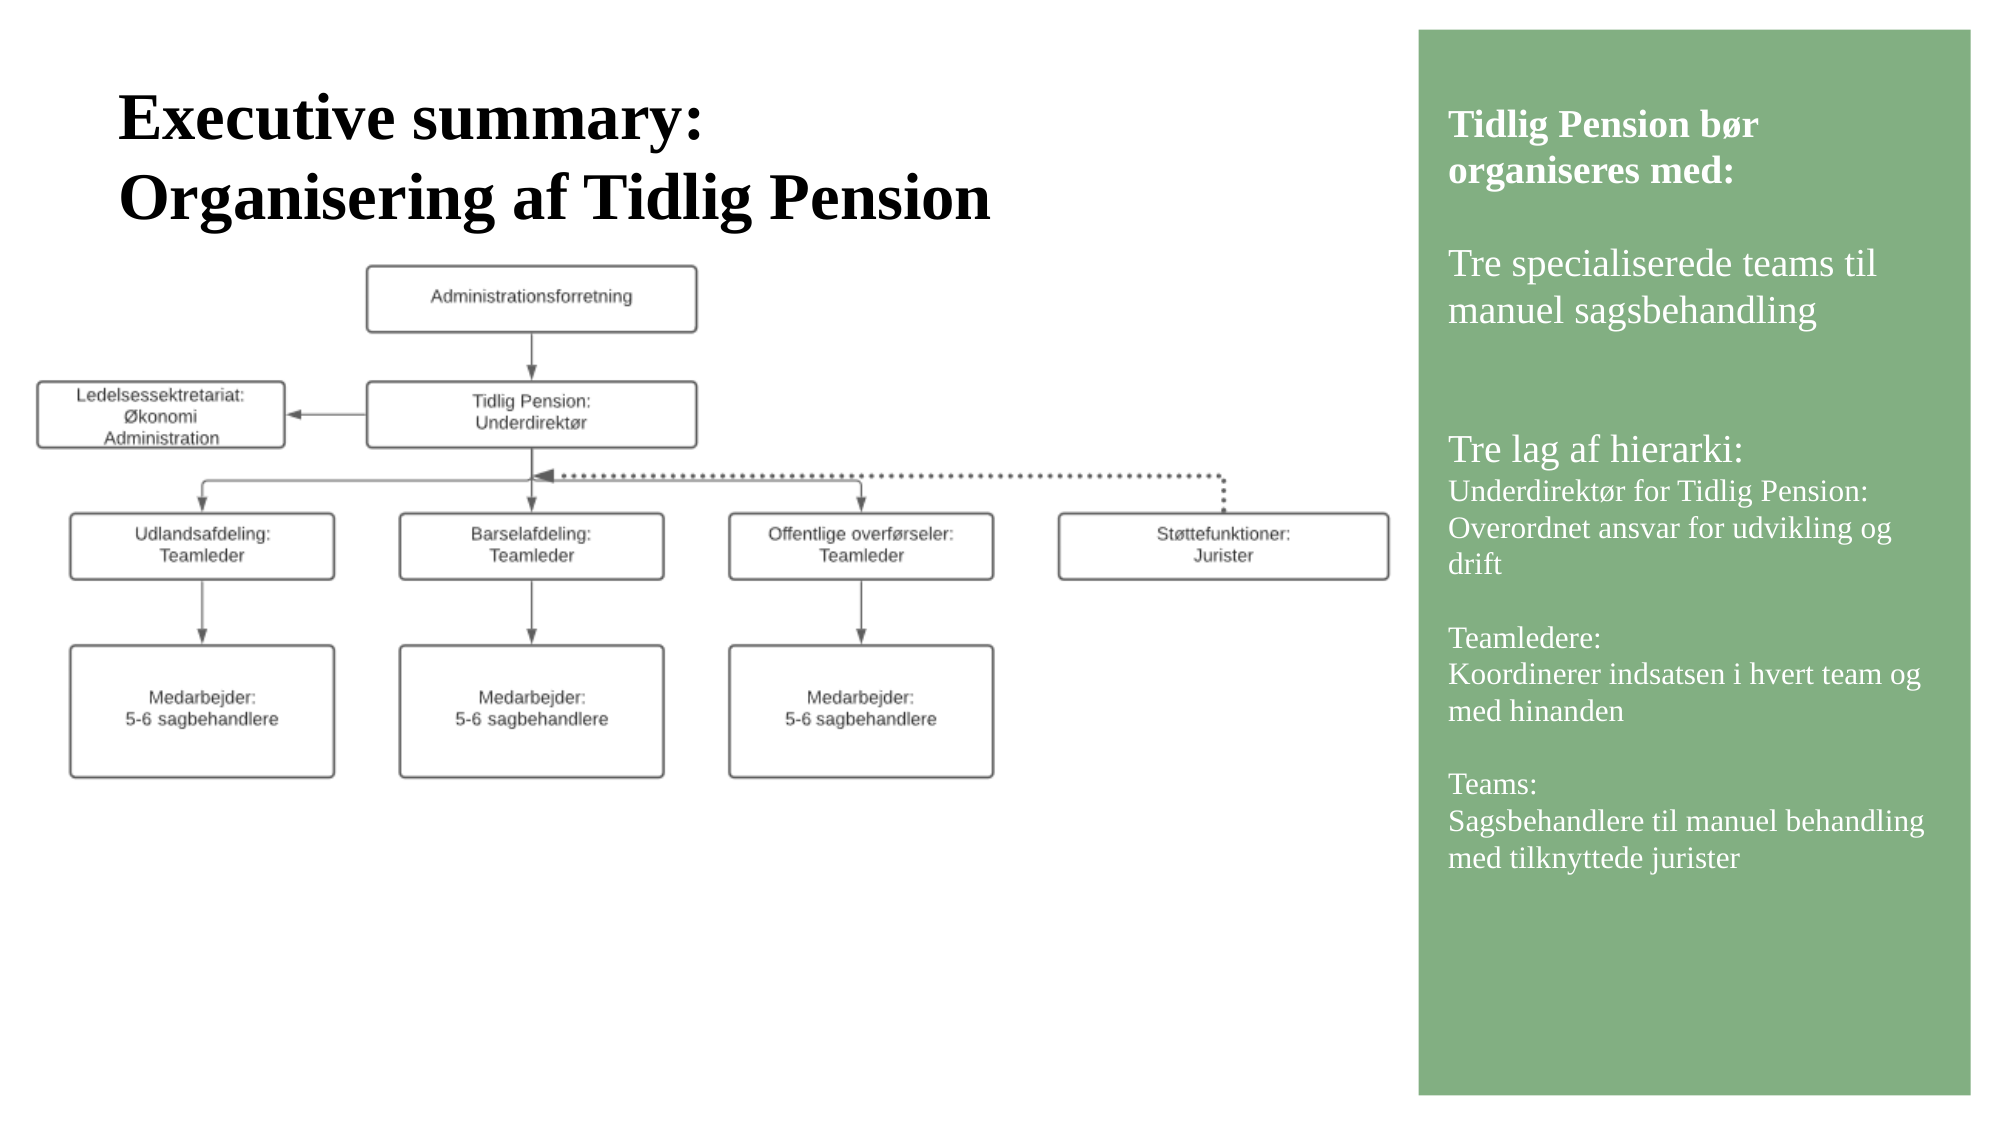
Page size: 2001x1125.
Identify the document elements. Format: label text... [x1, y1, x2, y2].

title Executive summary: Organisering af Tidlig Pension [118, 72, 1332, 230]
list Tidlig Pension bør organiseres med: Tre specialiserede teams til manuel sagsbehandling Tre lag af hierarki: Underdirektør for Tidlig Pension: Overordnet ansvar for udvikling og drift Teamledere: Koordinerer indsatsen i hvert team og med hinanden Teams: Sagsbehandlere til manuel behandling med tilknyttede jurister [1418, 29, 1971, 1096]
picture [24, 254, 1406, 794]
